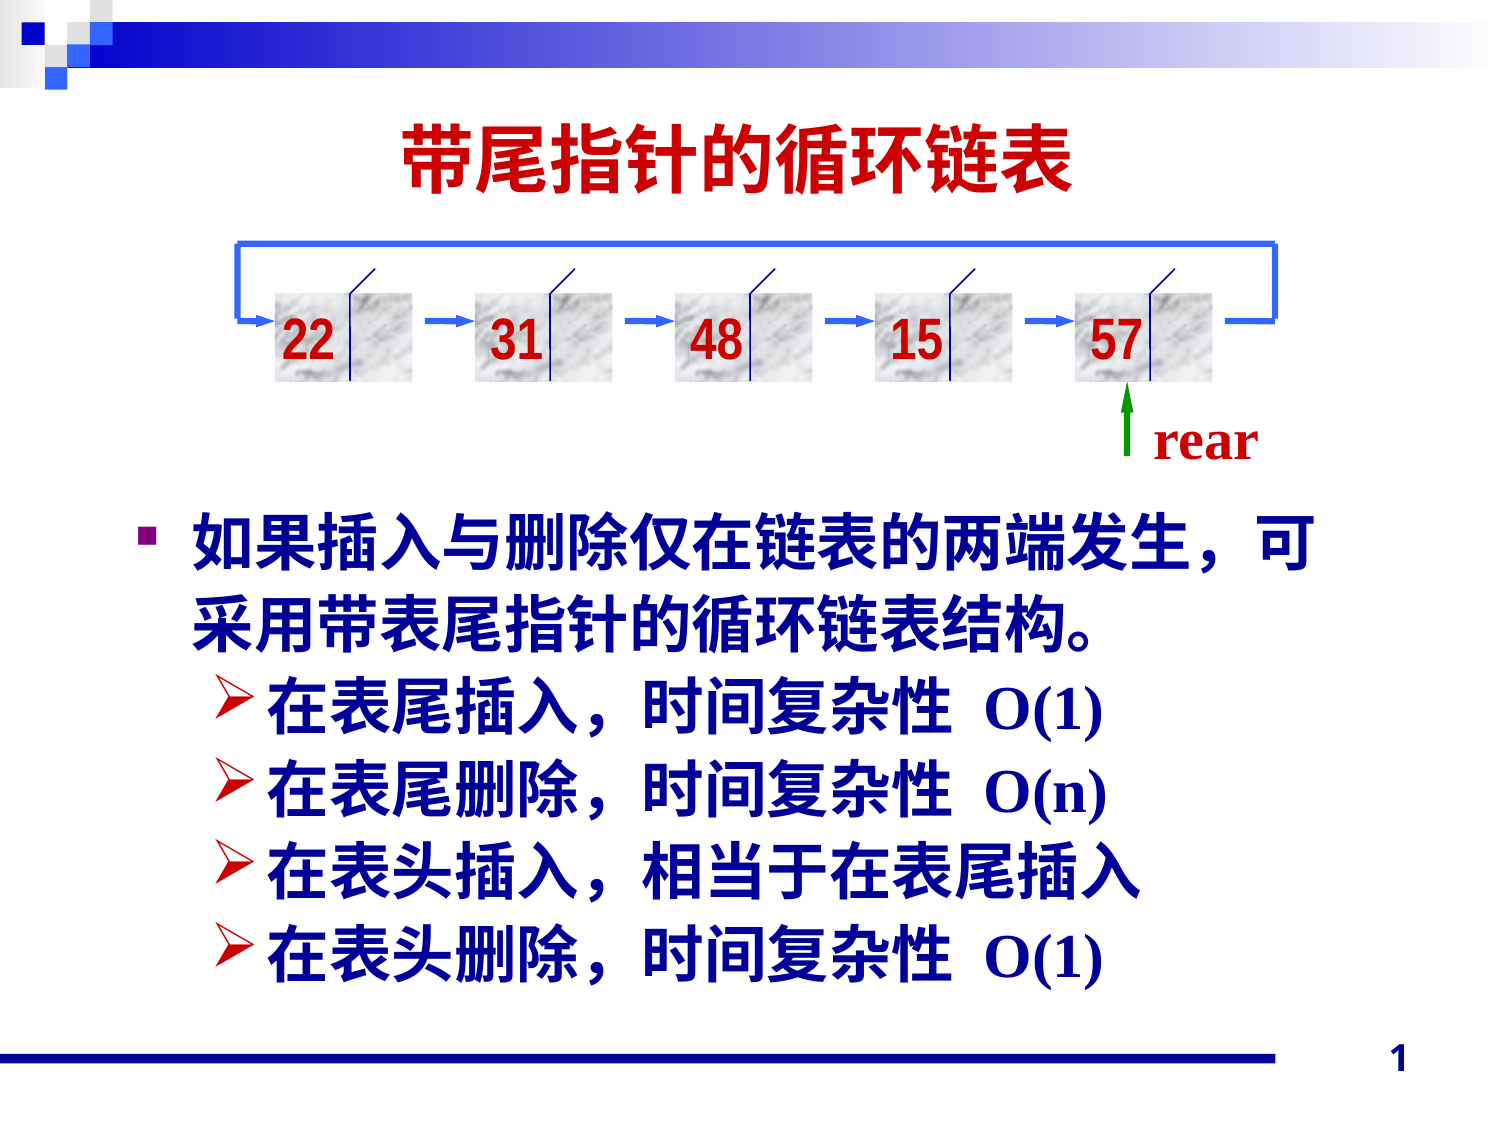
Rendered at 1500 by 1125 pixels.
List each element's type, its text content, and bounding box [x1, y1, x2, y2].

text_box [237, 243, 1276, 480]
text_box 带尾指针的循环链表 [99, 85, 1375, 229]
text_box 如果插入与删除仅在链表的两端发生，可采用带表尾指针的循环链表结构。 在表尾插入，时间复杂性 O(1) 在表尾删除，时间复杂性 O(n) 在表头插入，相当于在表尾插入 在表头删除，时间复杂性 O(1) [120, 487, 1393, 997]
slide_number 1 [1074, 1016, 1426, 1093]
